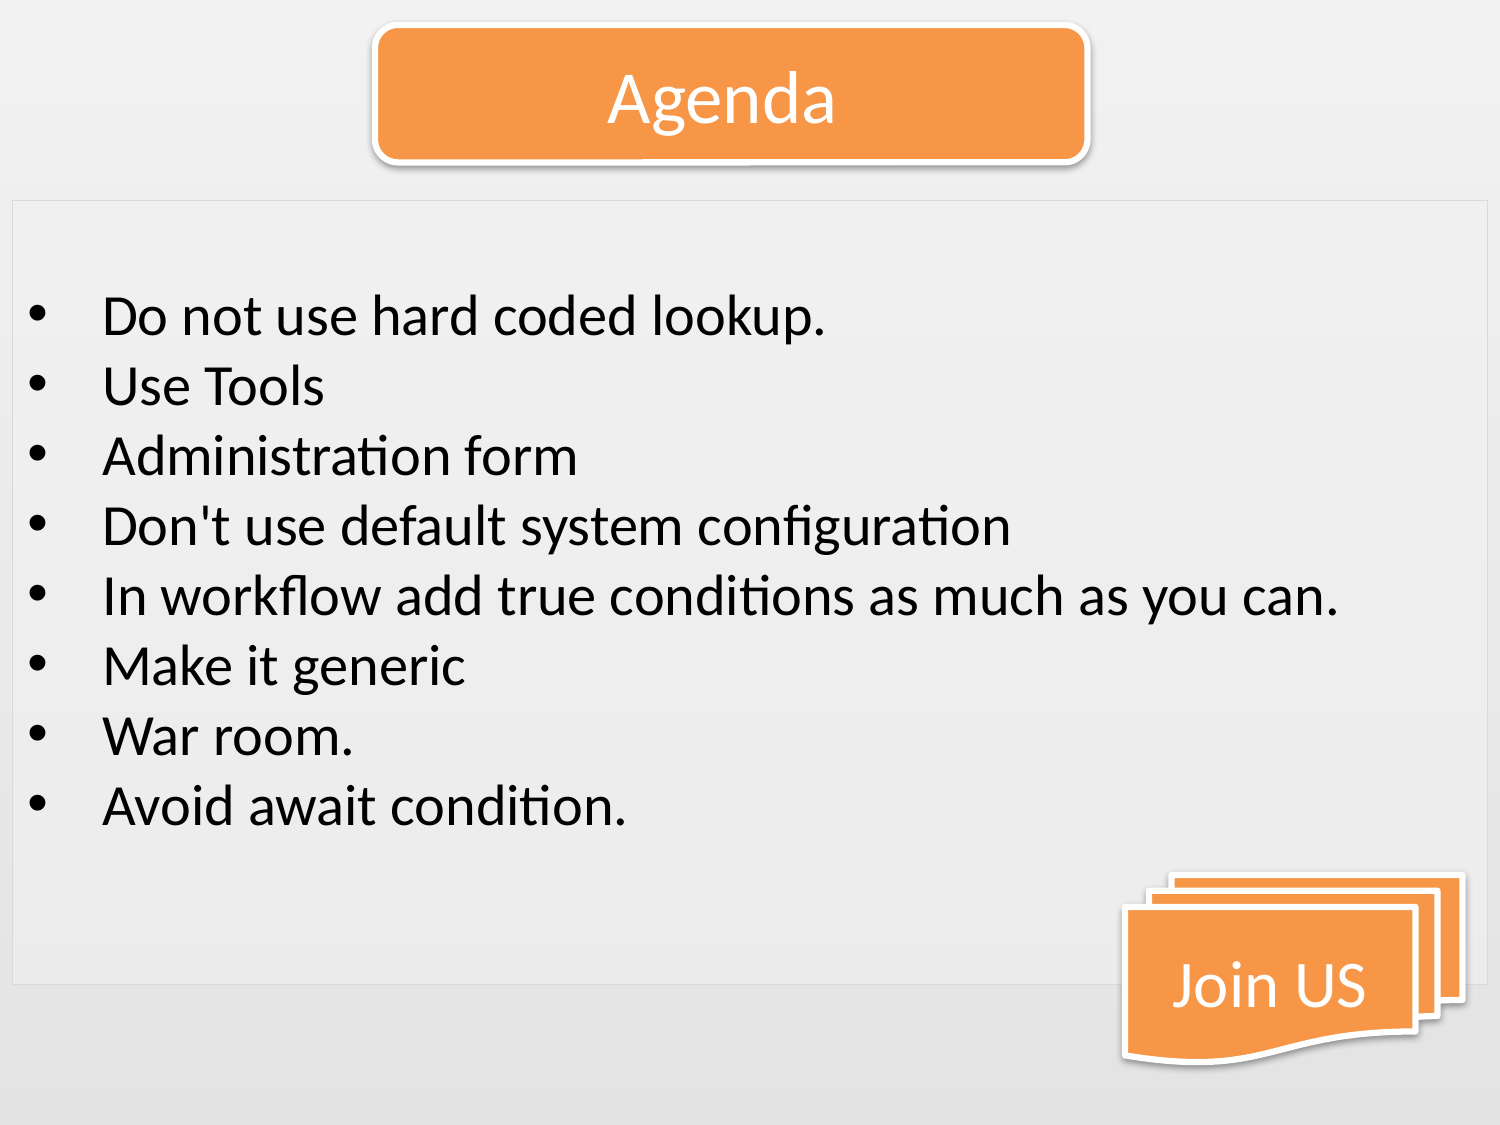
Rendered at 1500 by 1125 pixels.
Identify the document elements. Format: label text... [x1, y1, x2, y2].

text_box Agenda [371, 21, 1091, 166]
text_box Join US [1121, 871, 1466, 1066]
text_box Do not use hard coded lookup. Use Tools Administration form Don't use default system configuration In workflow add true conditions as much as you can. Make it generic War room. Avoid await condition. [12, 200, 1488, 985]
